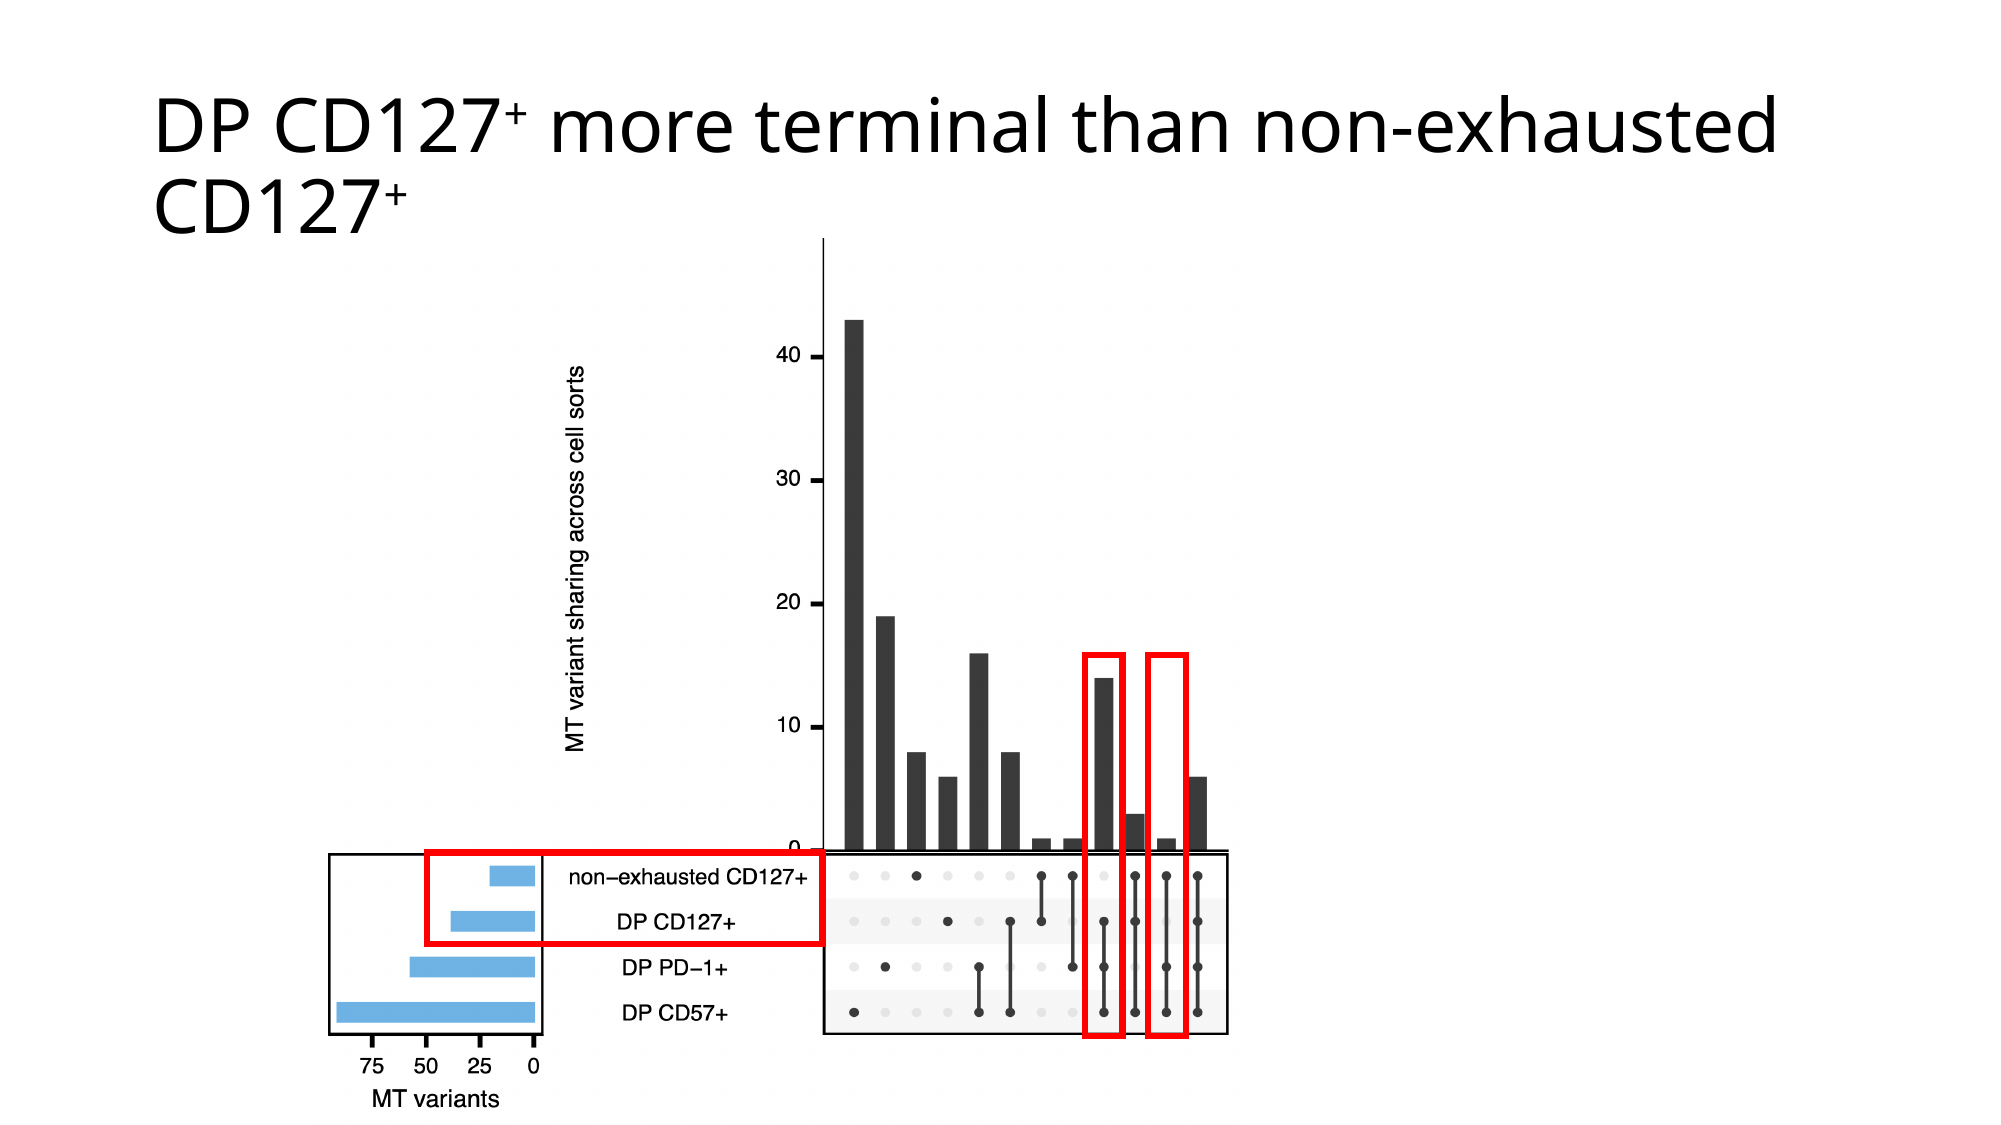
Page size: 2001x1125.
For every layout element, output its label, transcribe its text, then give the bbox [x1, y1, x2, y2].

picture [315, 228, 1243, 1125]
title DP CD127+ more terminal than non-exhausted CD127+ [137, 59, 1863, 278]
